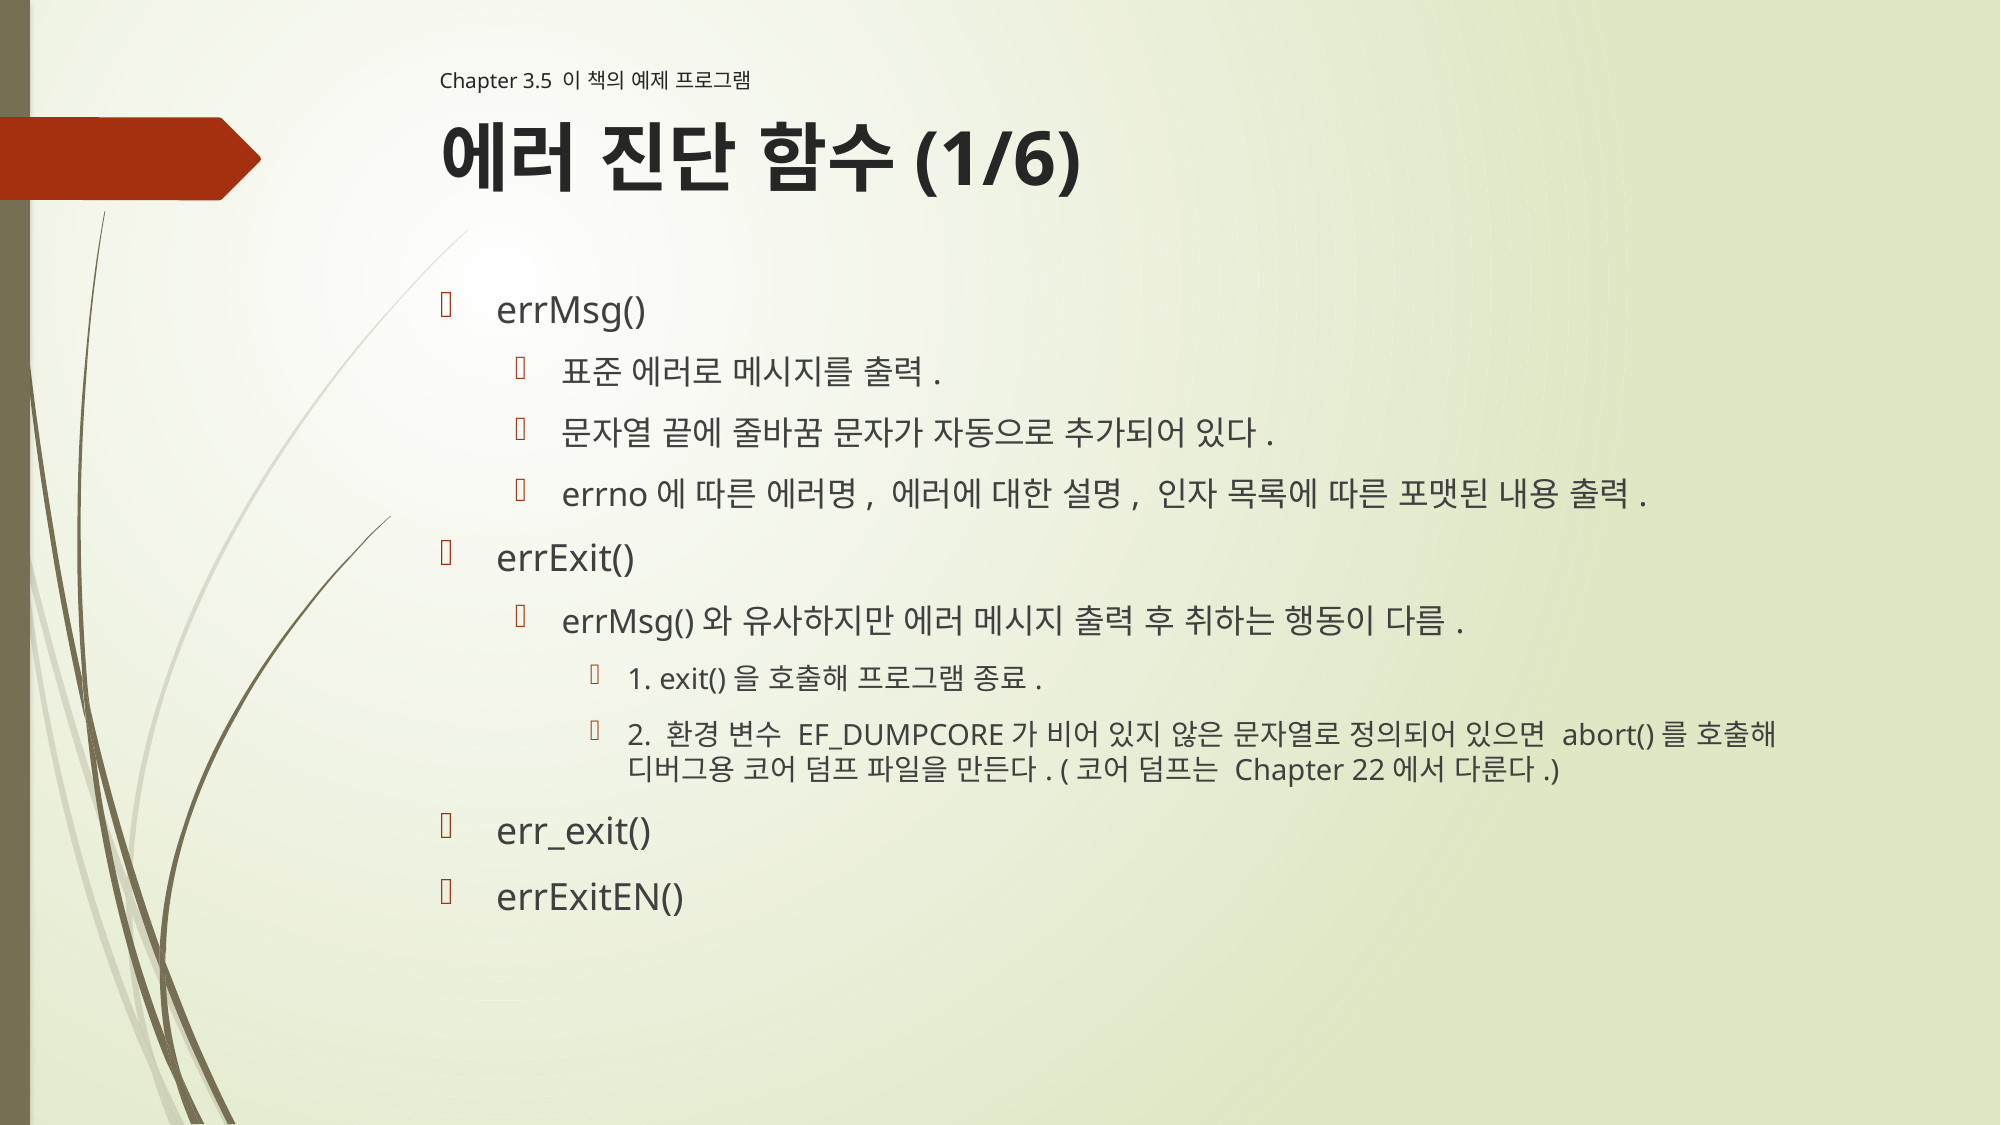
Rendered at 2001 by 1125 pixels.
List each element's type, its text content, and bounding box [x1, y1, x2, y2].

text_box Chapter 3.5 이 책의 예제 프로그램 [424, 62, 952, 103]
title 에러 진단 함수(1/6) [425, 102, 1888, 239]
list errMsg() 표준 에러로 메시지를 출력. 문자열 끝에 줄바꿈 문자가 자동으로 추가되어 있다. errno에 따른 에러명, 에러에 대한 설명, 인자 목록에 따른 포맷된 내용 출력. errExit() errMsg()와 유사하지만 에러 메시지 출력 후 취하는 행동이 다름. 1. exit()을 호출해 프로그램 종료. 2. 환경 변수 EF_DUMPCORE가 비어 있지 않은 문자열로 정의되어 있으면 abort()를 호출해 디버그용 코어 덤프 파일을 만든다. (코어 덤프는 Chapter 22에서 다룬다.) err_exit() errExitEN() [424, 278, 1888, 970]
